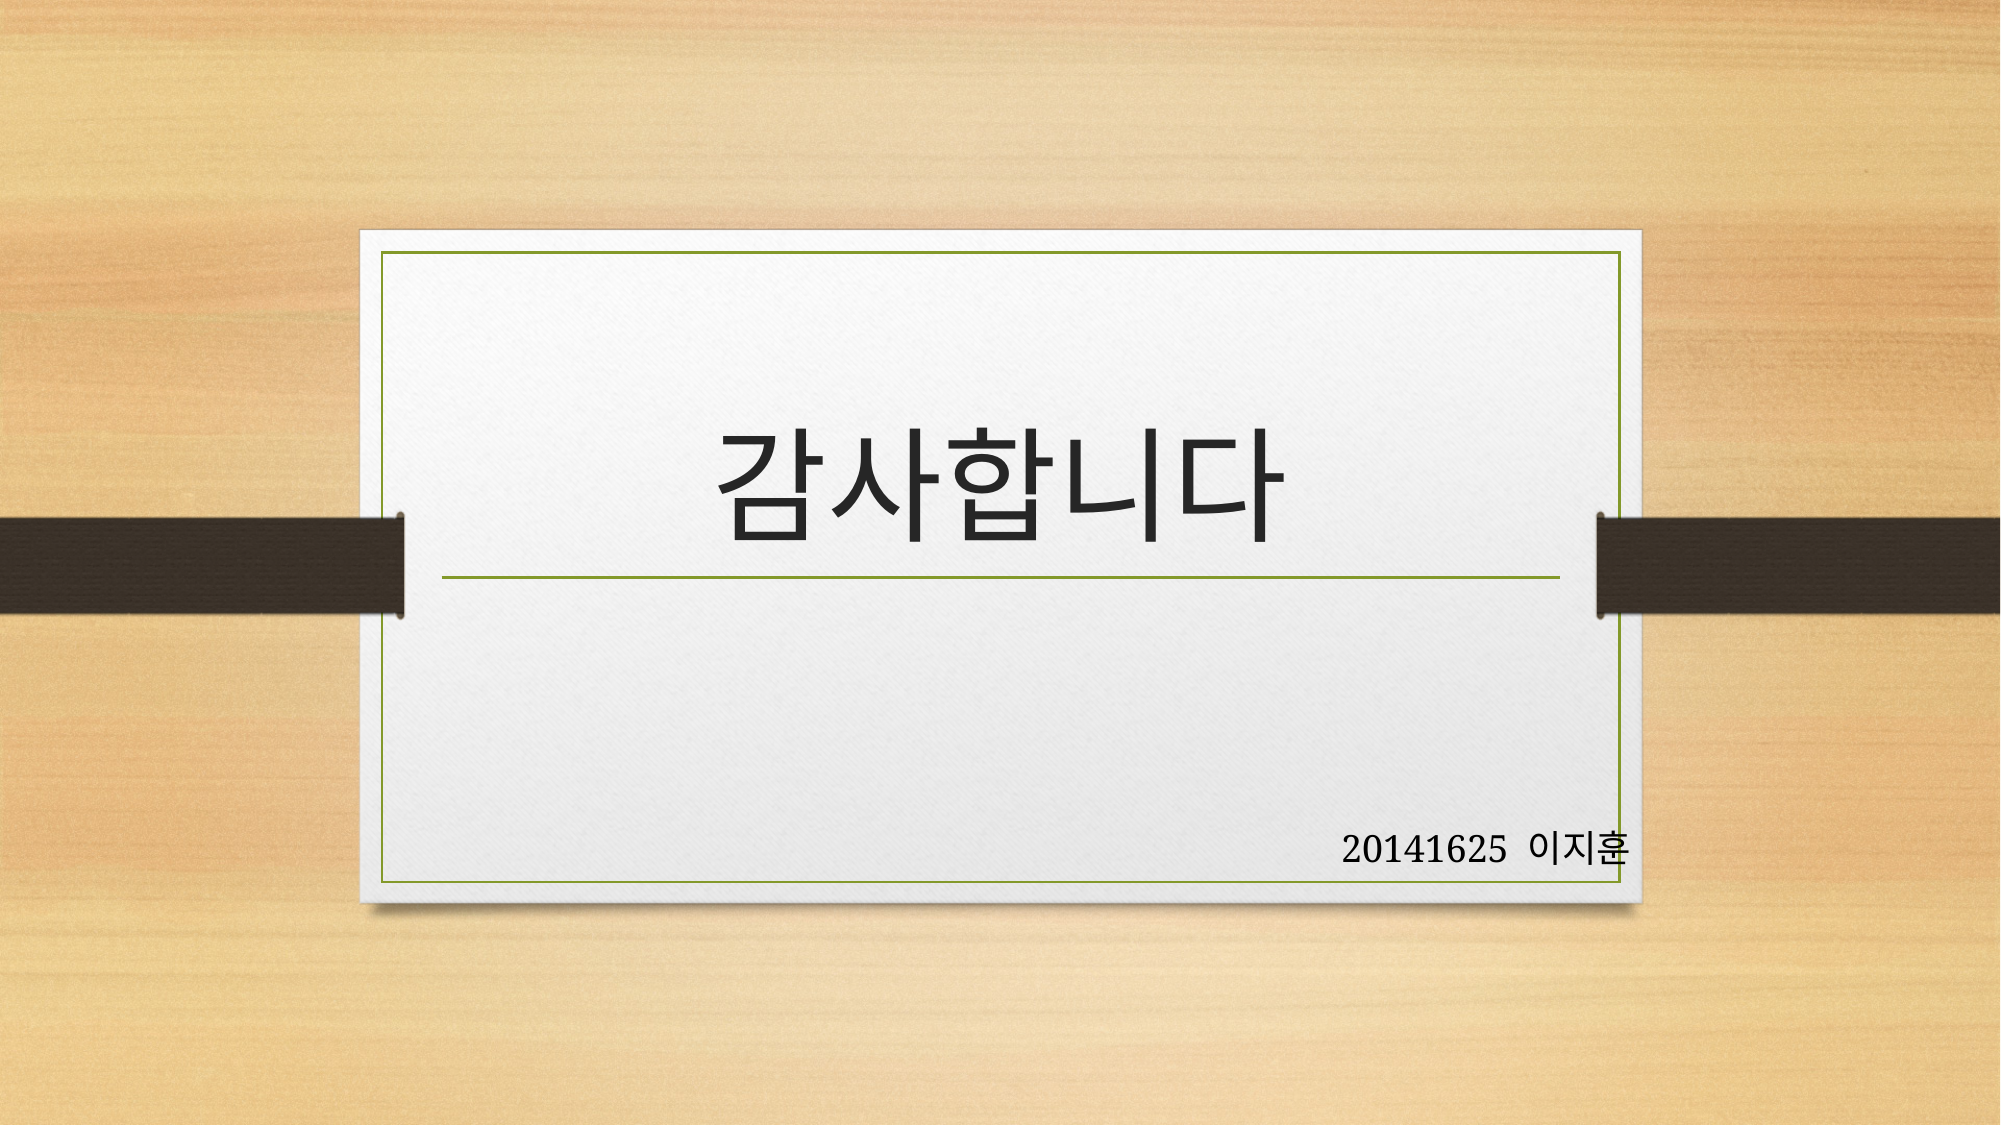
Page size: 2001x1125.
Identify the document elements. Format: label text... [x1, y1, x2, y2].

text_box 20141625 이지훈 [1326, 818, 1654, 878]
picture [0, 0, 2001, 1125]
title 감사합니다 [224, 283, 1776, 701]
